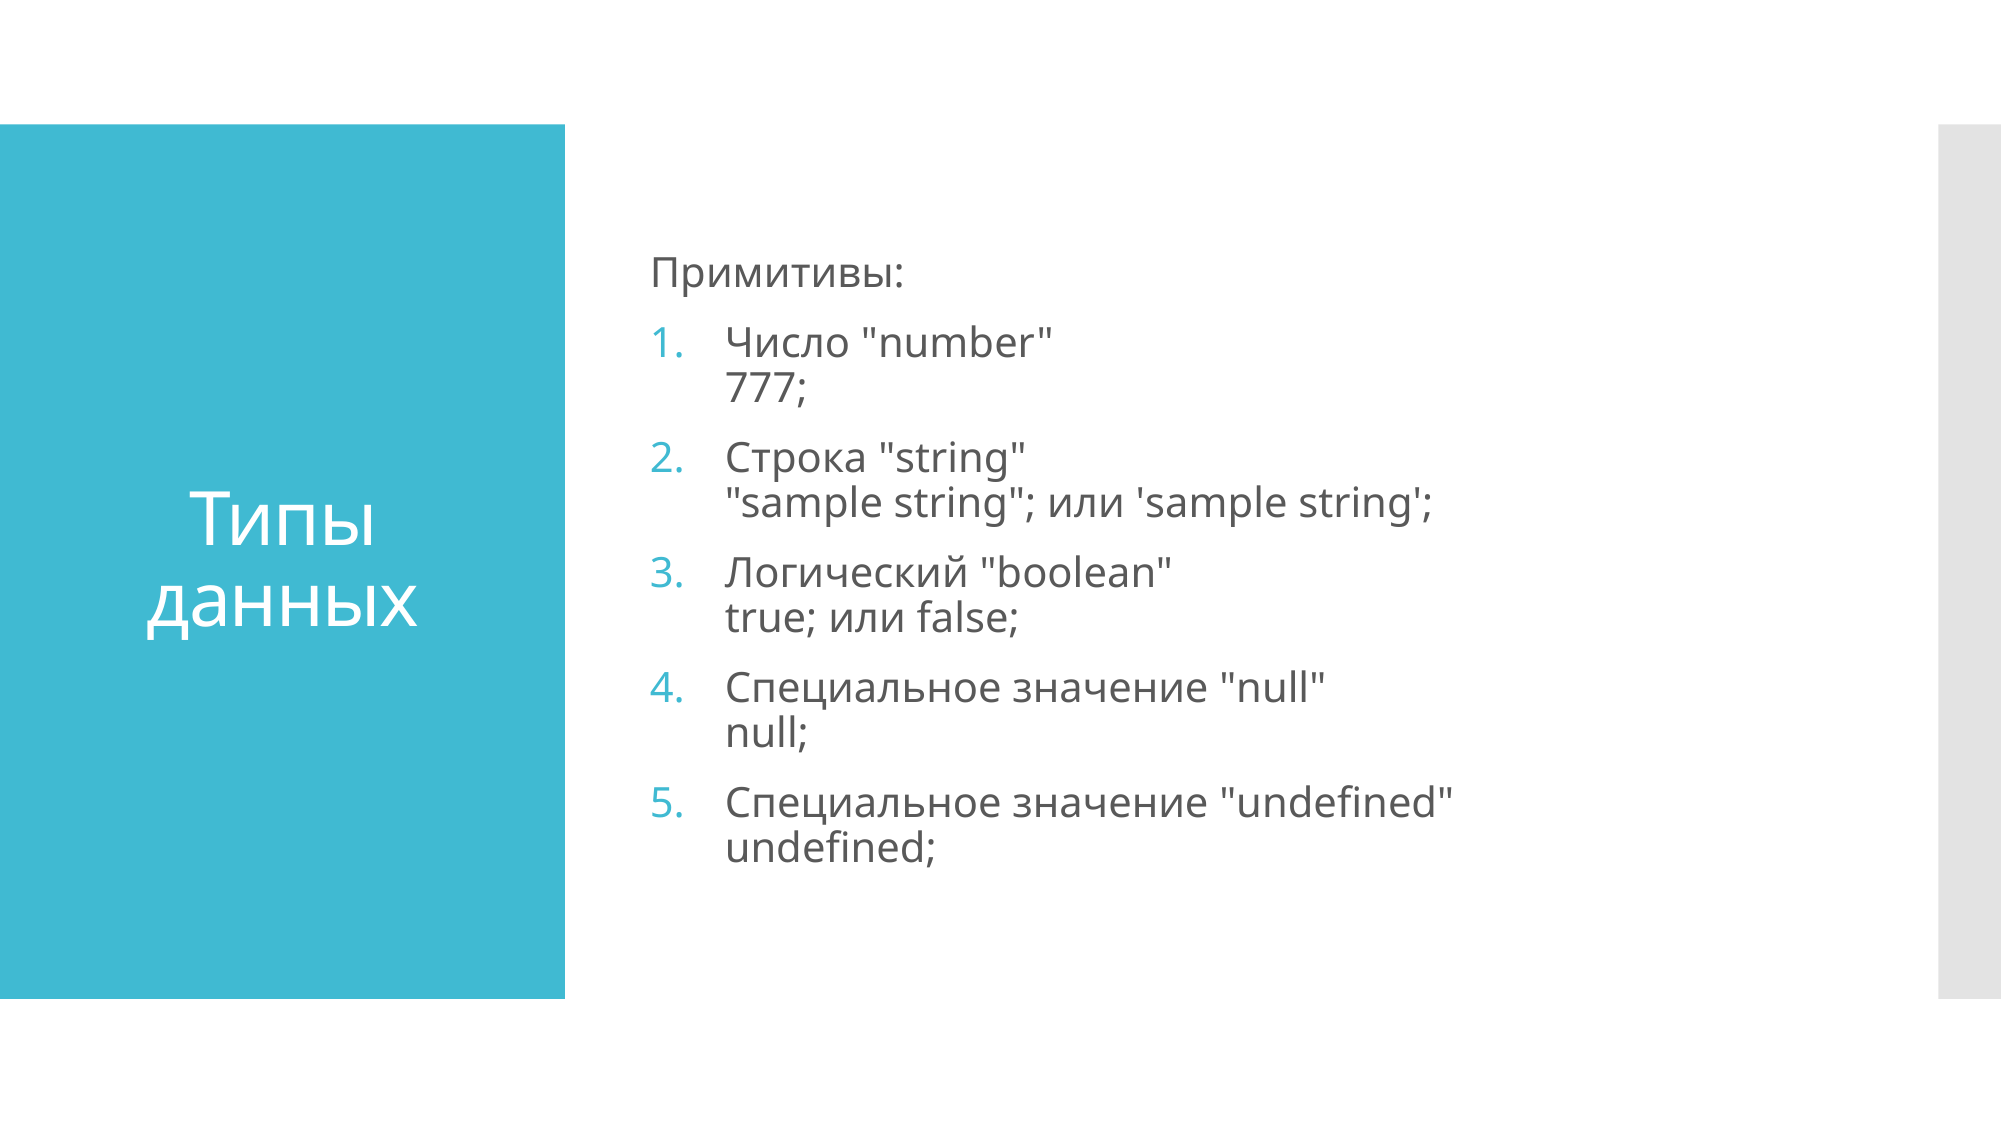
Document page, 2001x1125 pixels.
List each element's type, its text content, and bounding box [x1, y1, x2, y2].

title Типы данных [41, 184, 525, 940]
list Примитивы: Число "number" 777; Строка "string" "sample string"; или 'sample string'; Логический "boolean" true; или false; Специальное значение "null" null; Специальное значение "undefined" undefined; [634, 141, 1835, 982]
